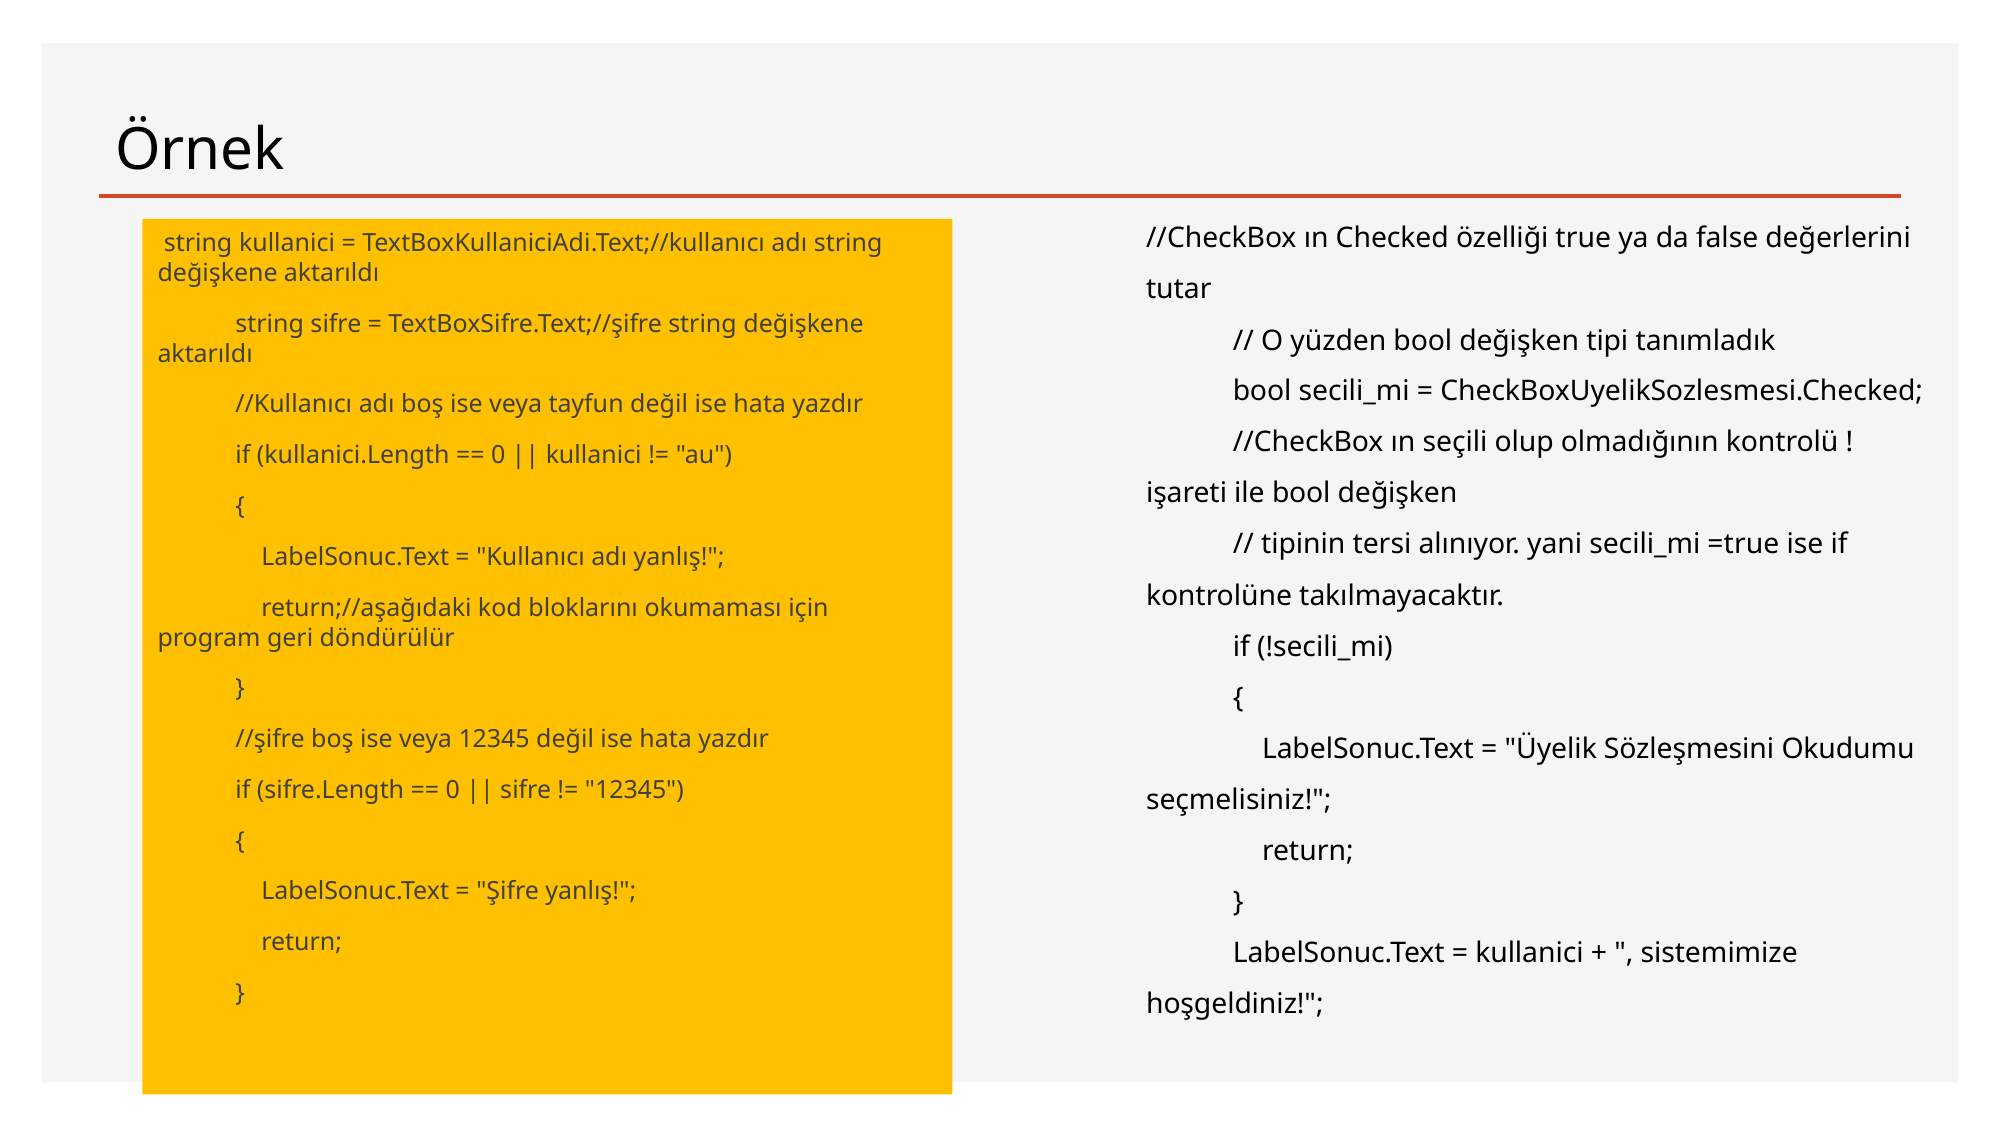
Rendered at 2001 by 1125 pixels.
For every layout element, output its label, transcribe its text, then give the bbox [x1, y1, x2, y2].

list //CheckBox ın Checked özelliği true ya da false değerlerini tutar // O yüzden bool değişken tipi tanımladık bool secili_mi = CheckBoxUyelikSozlesmesi.Checked; //CheckBox ın seçili olup olmadığının kontrolü ! işareti ile bool değişken // tipinin tersi alınıyor. yani secili_mi =true ise if kontrolüne takılmayacaktır. if (!secili_mi) { LabelSonuc.Text = "Üyelik Sözleşmesini Okudumu seçmelisiniz!"; return; } LabelSonuc.Text = kullanici + ", sistemimize hoşgeldiniz!"; [1131, 195, 1941, 1080]
title Örnek [100, 0, 1563, 189]
text_box string kullanici = TextBoxKullaniciAdi.Text;//kullanıcı adı string değişkene aktarıldı string sifre = TextBoxSifre.Text;//şifre string değişkene aktarıldı //Kullanıcı adı boş ise veya tayfun değil ise hata yazdır if (kullanici.Length == 0 || kullanici != "au") { LabelSonuc.Text = "Kullanıcı adı yanlış!"; return;//aşağıdaki kod bloklarını okumaması için program geri döndürülür } //şifre boş ise veya 12345 değil ise hata yazdır if (sifre.Length == 0 || sifre != "12345") { LabelSonuc.Text = "Şifre yanlış!"; return; } [142, 218, 953, 1095]
